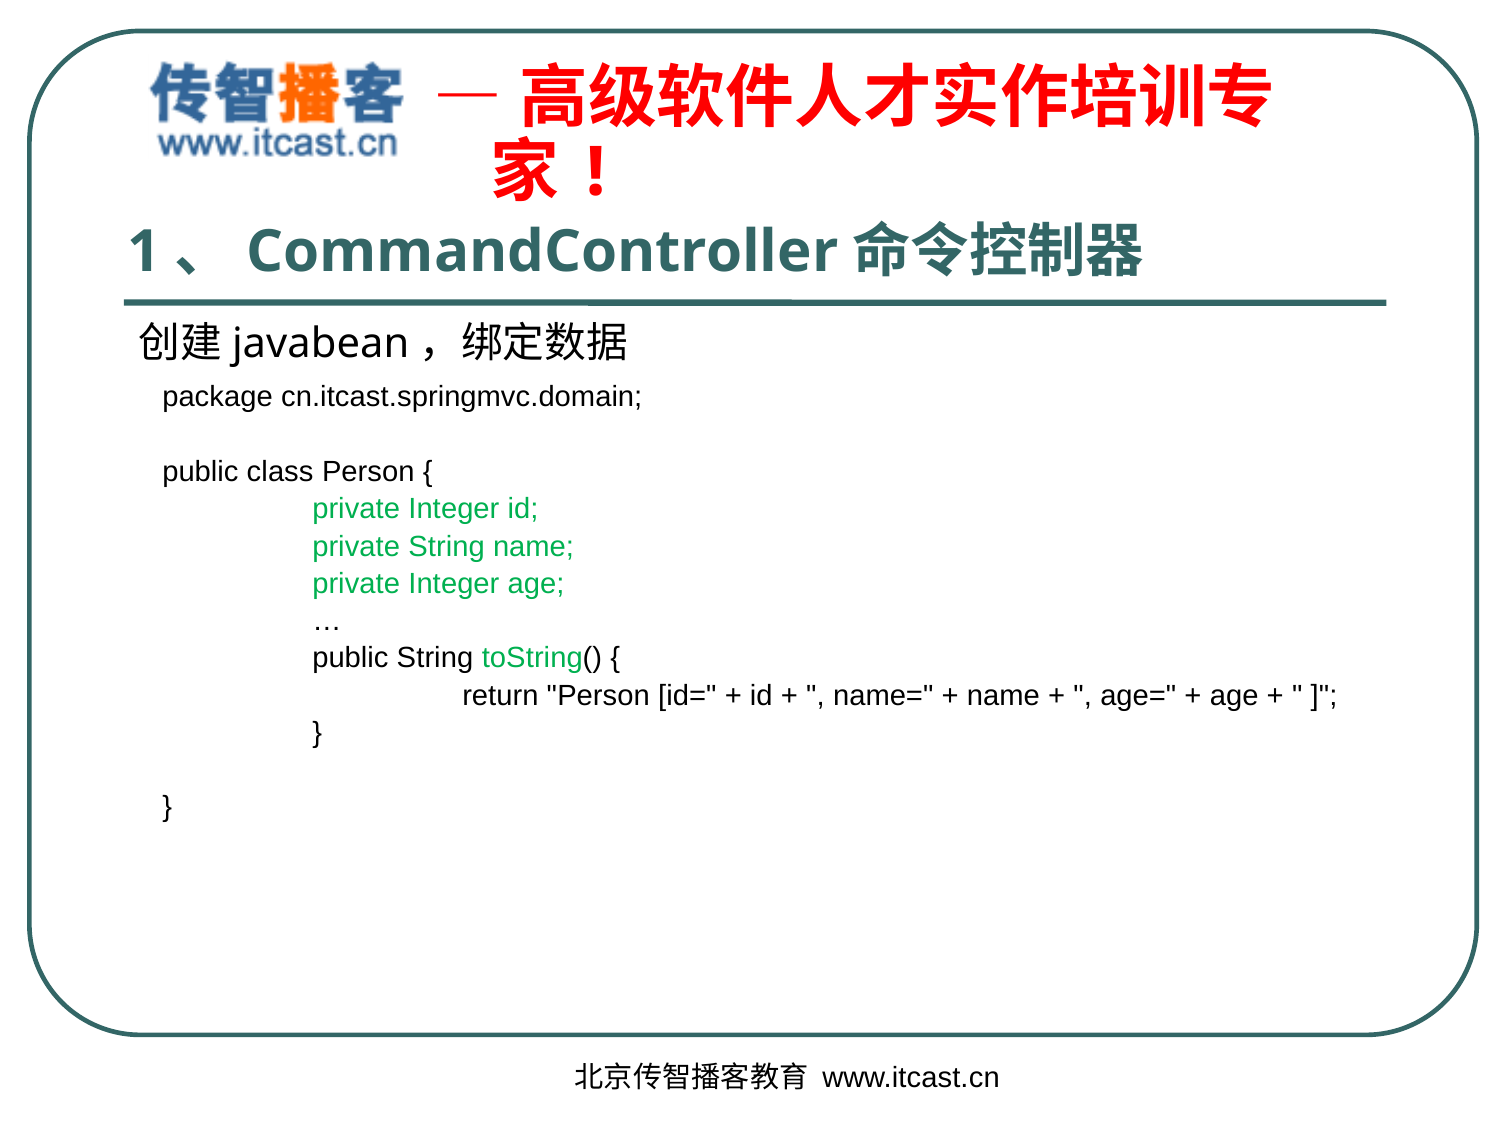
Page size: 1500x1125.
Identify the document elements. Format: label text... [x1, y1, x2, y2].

title 1、CommandController命令控制器 [112, 54, 1375, 291]
text_box package cn.itcast.springmvc.domain; public class Person { private Integer id; private String name; private Integer age; … public String toString() { return "Person [id=" + id + ", name=" + name + ", age=" + age + " ]"; } } [147, 374, 1435, 831]
footer 北京传智播客教育 www.itcast.cn [549, 1050, 1025, 1125]
text_box 创建javabean，绑定数据 [123, 314, 1435, 375]
